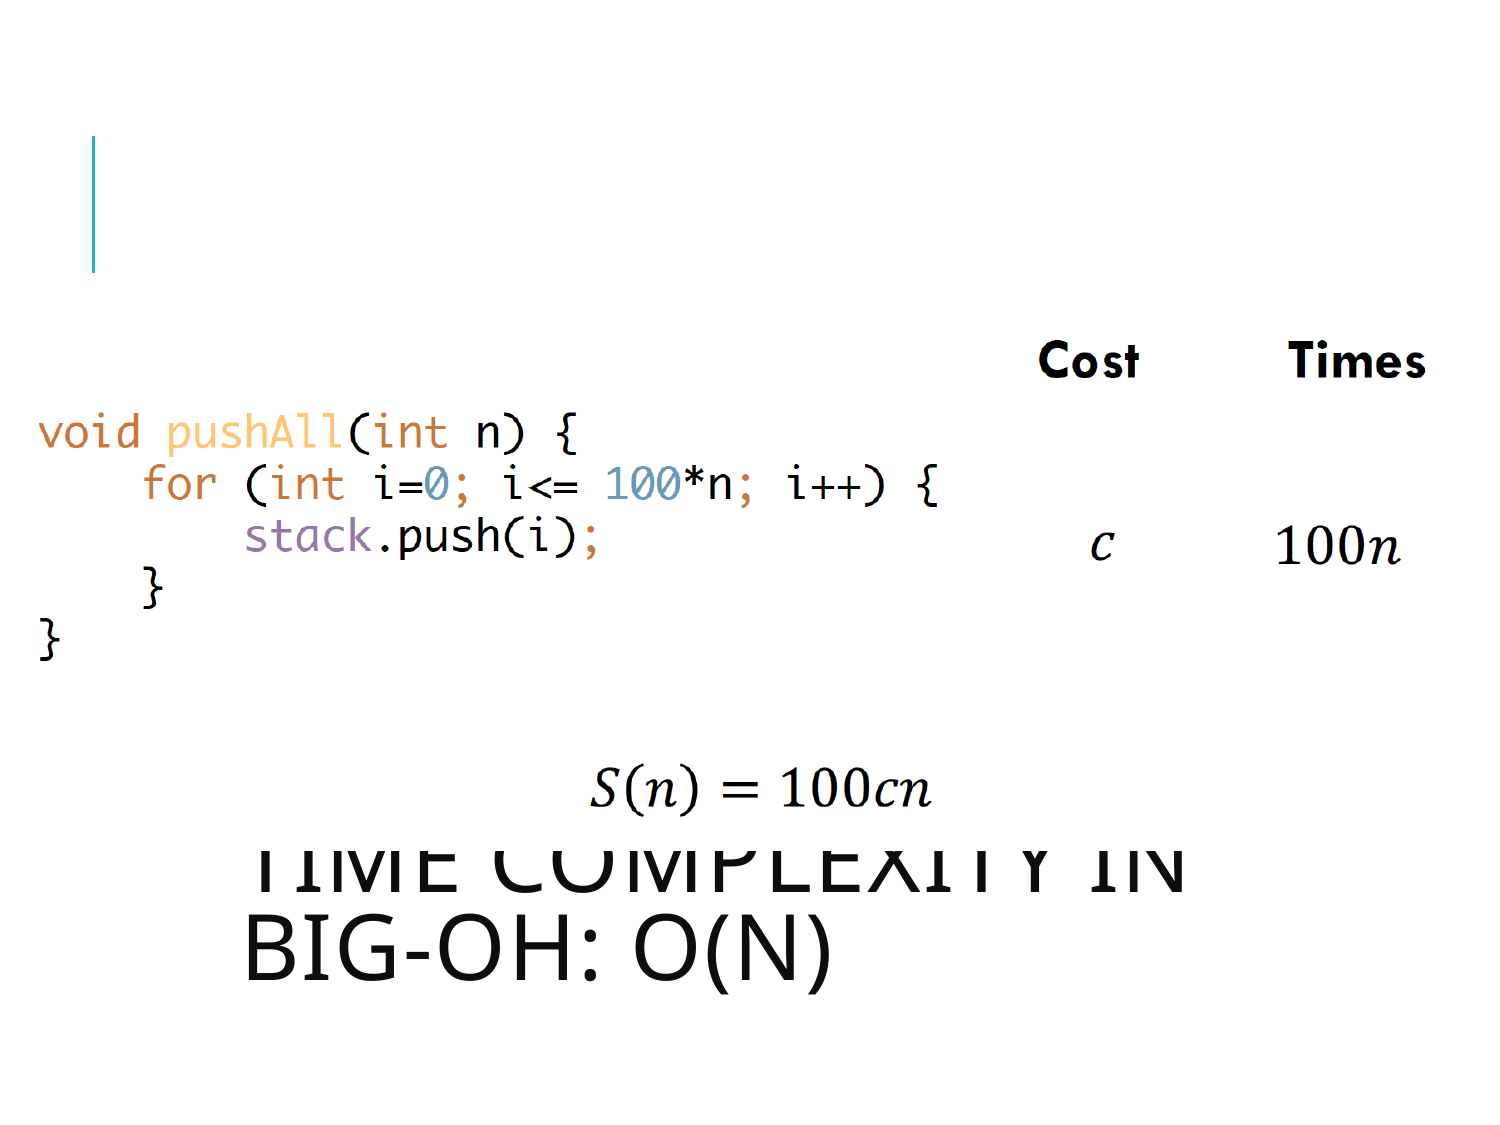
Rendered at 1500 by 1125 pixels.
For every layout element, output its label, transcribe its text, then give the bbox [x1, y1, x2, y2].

title Time complexity In BIG-OH: O(N) [225, 860, 1421, 1034]
picture [0, 273, 1500, 852]
